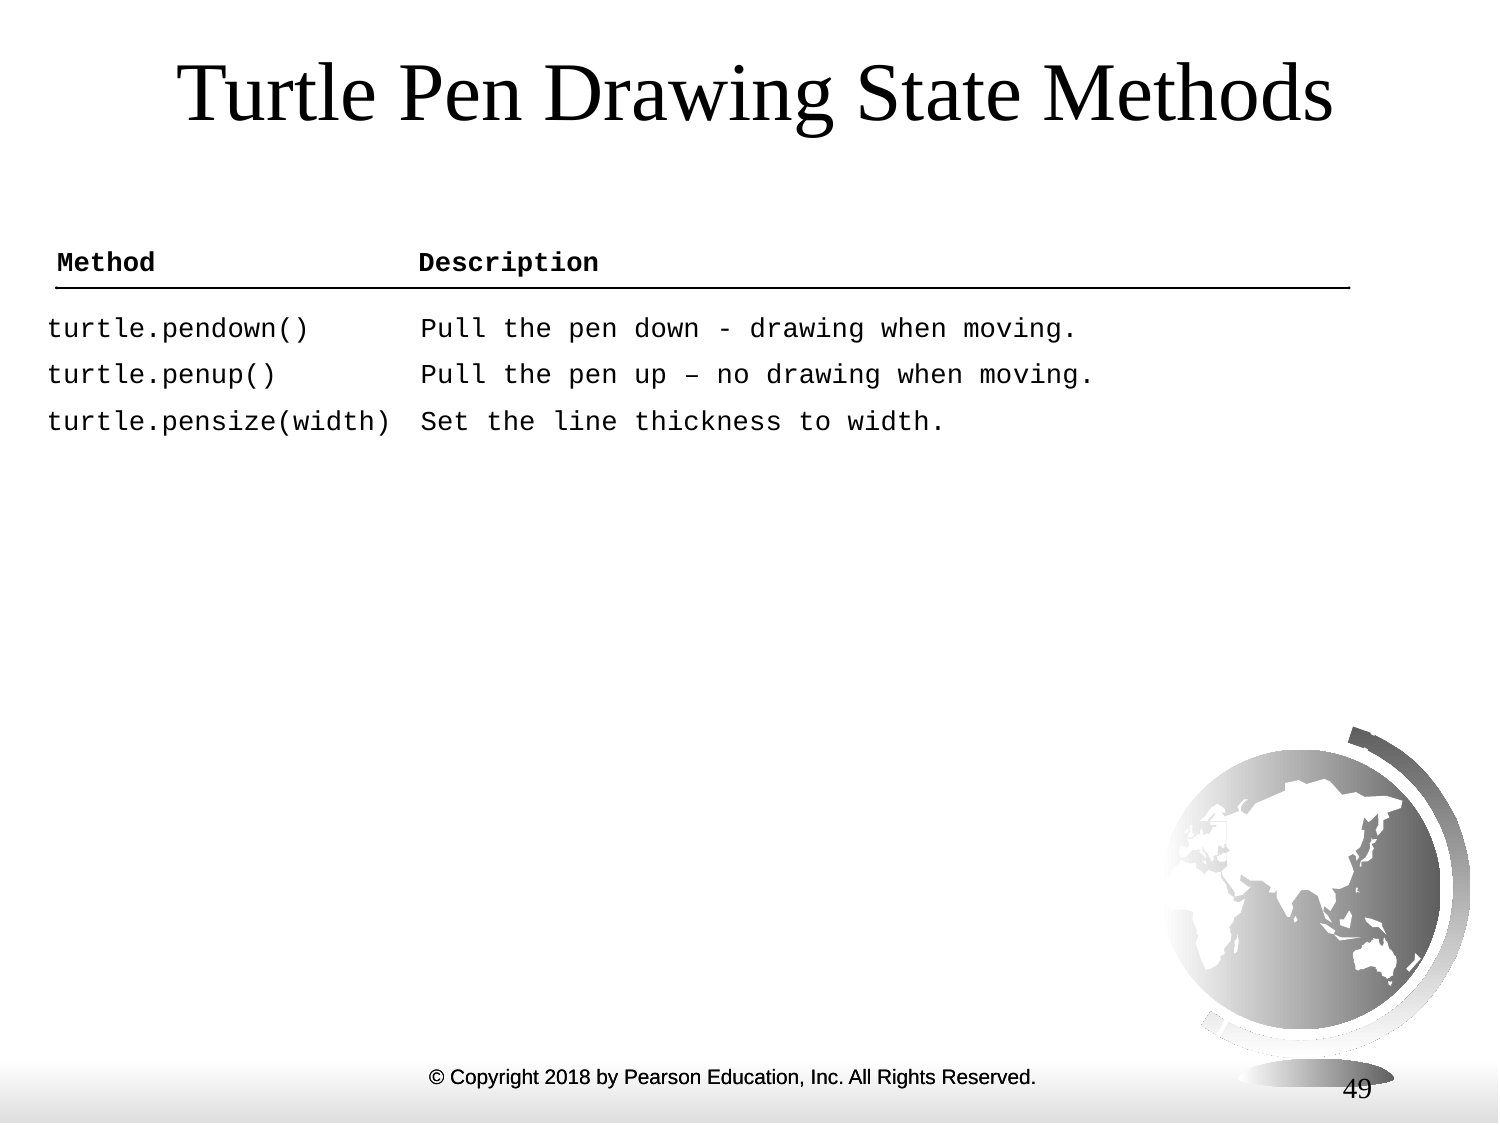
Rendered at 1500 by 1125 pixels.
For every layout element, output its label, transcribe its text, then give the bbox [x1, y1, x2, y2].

slide_number 49 [1074, 1049, 1388, 1125]
title Turtle Pen Drawing State Methods [62, 37, 1450, 138]
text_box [25, 215, 1469, 453]
